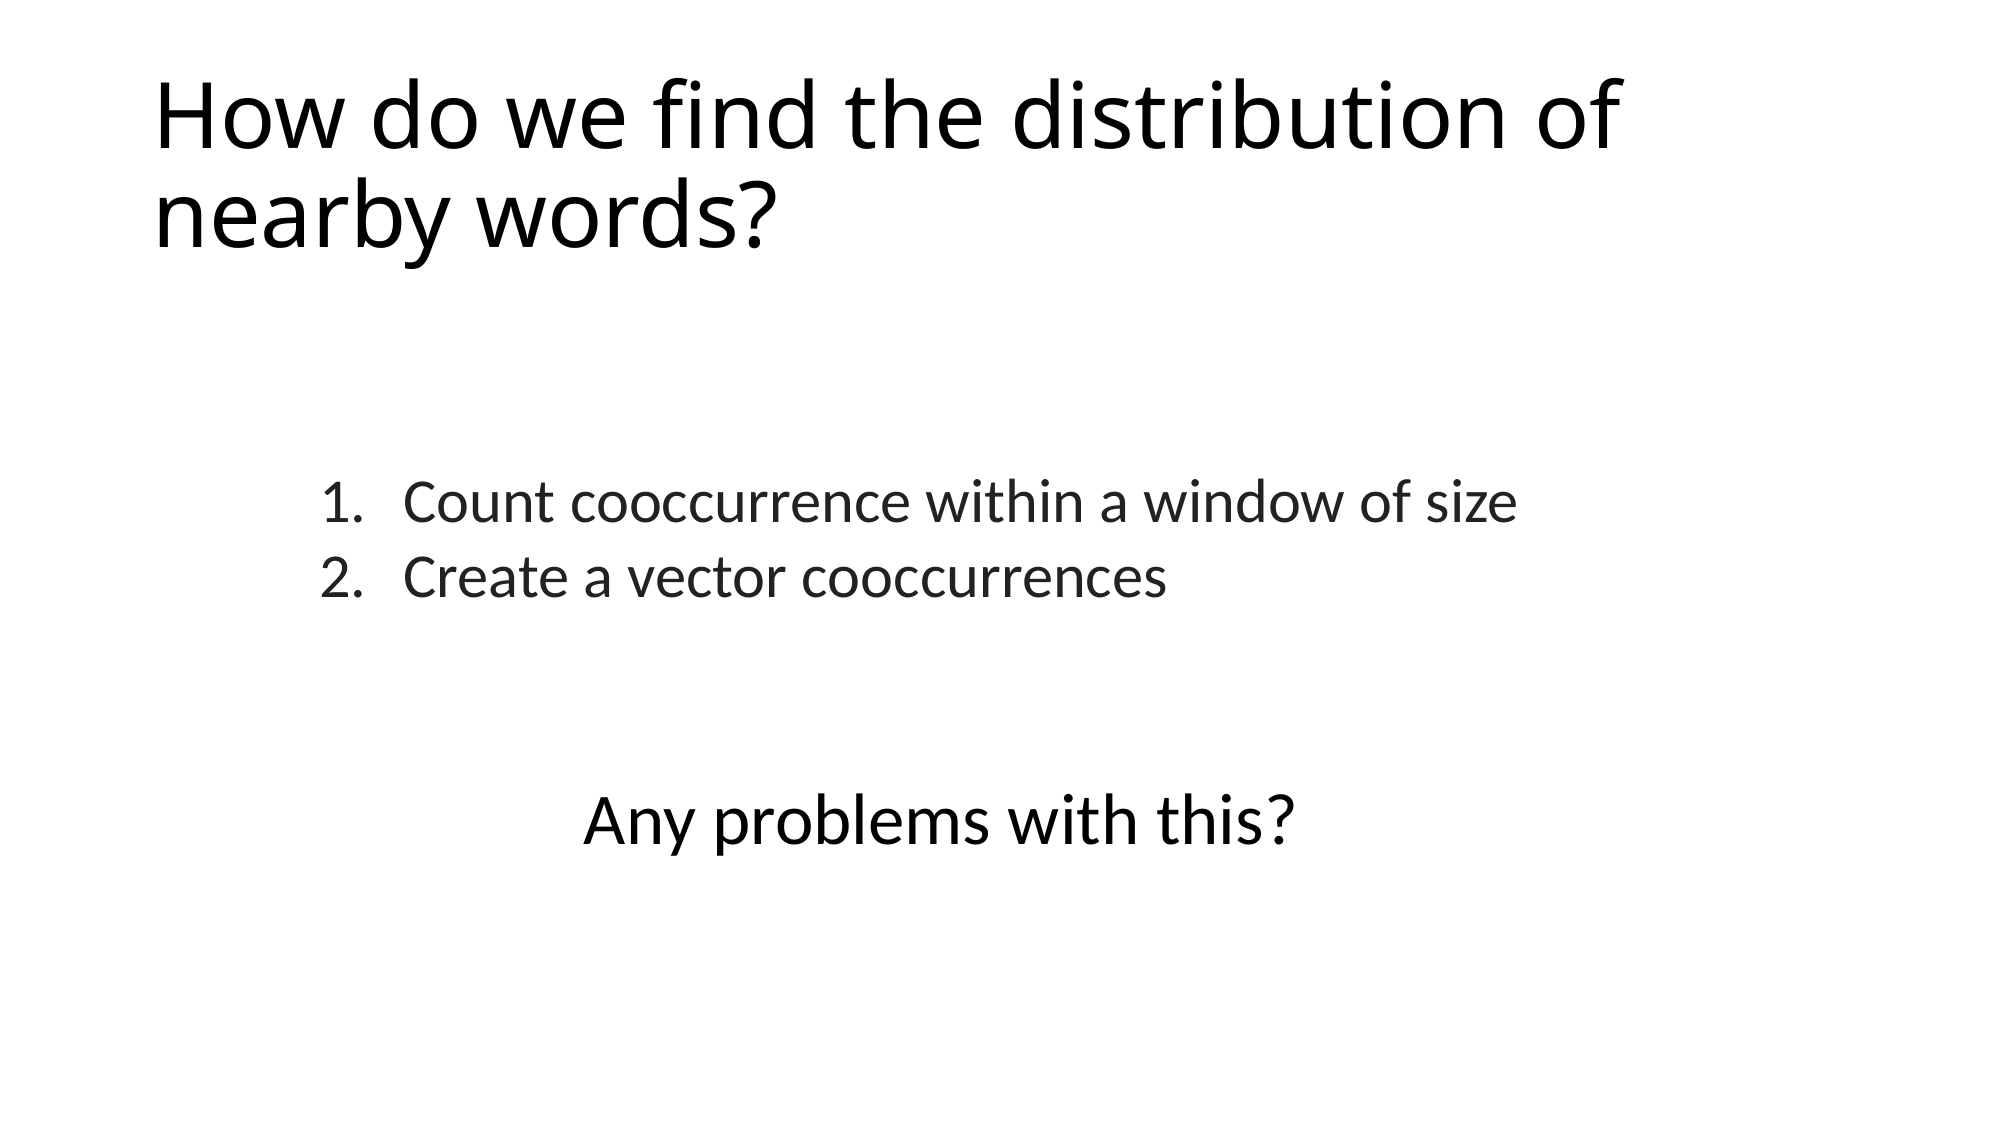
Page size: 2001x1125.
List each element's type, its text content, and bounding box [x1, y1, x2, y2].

title How do we find the distribution of nearby words? [137, 59, 1863, 278]
text_box Any problems with this? [569, 763, 1314, 867]
